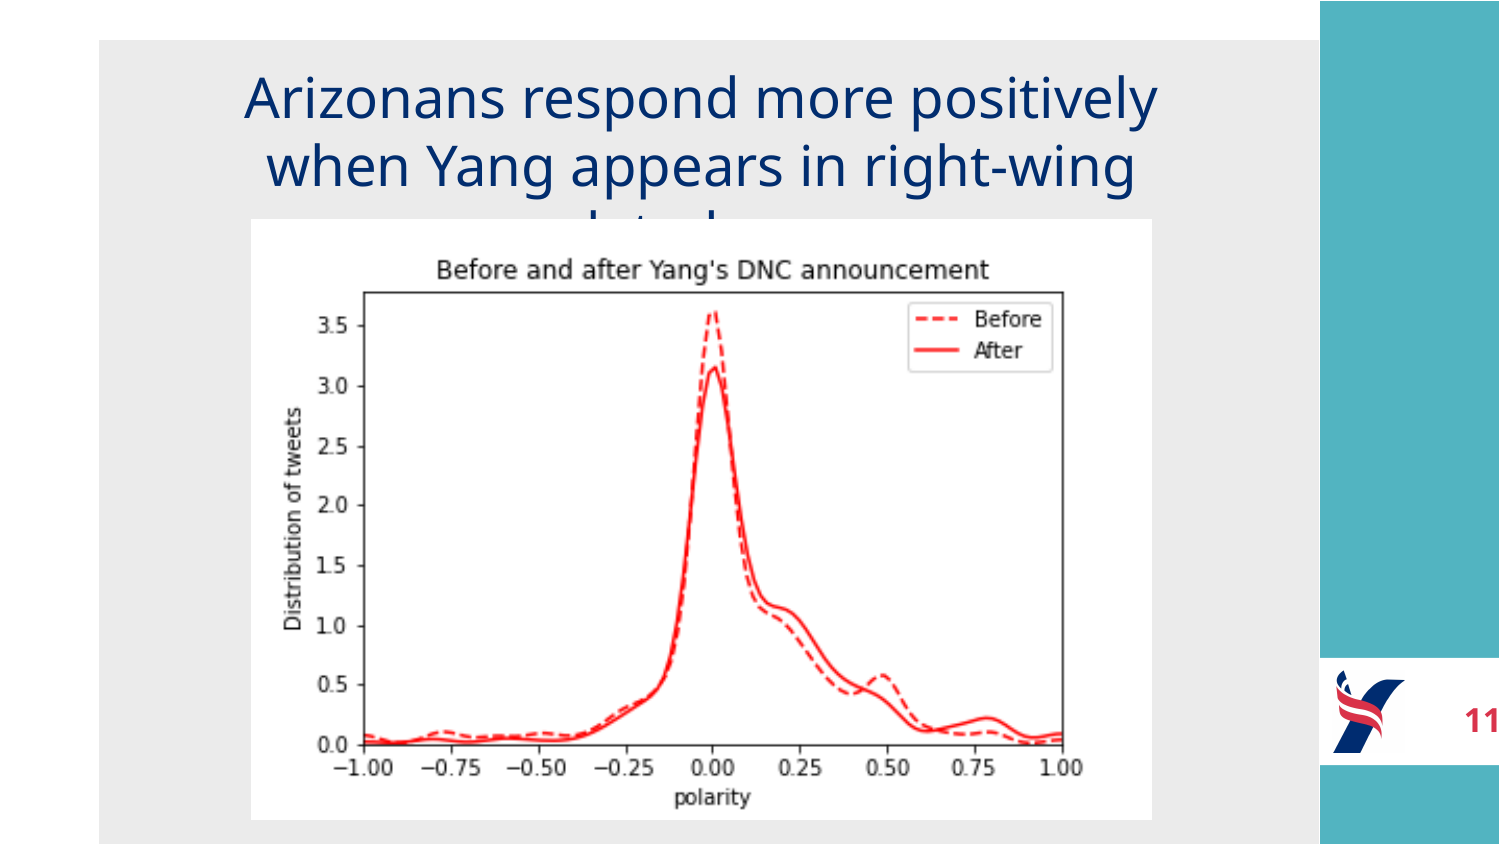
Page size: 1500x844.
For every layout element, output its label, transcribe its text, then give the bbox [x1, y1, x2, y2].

picture [251, 219, 1152, 820]
text_box [1319, 0, 1500, 657]
text_box 11 [1448, 684, 1500, 739]
text_box Arizonans respond more positively when Yang appears in right-wing related news [158, 47, 1245, 167]
text_box [1319, 657, 1500, 766]
text_box [1319, 766, 1500, 844]
picture [1332, 670, 1405, 753]
